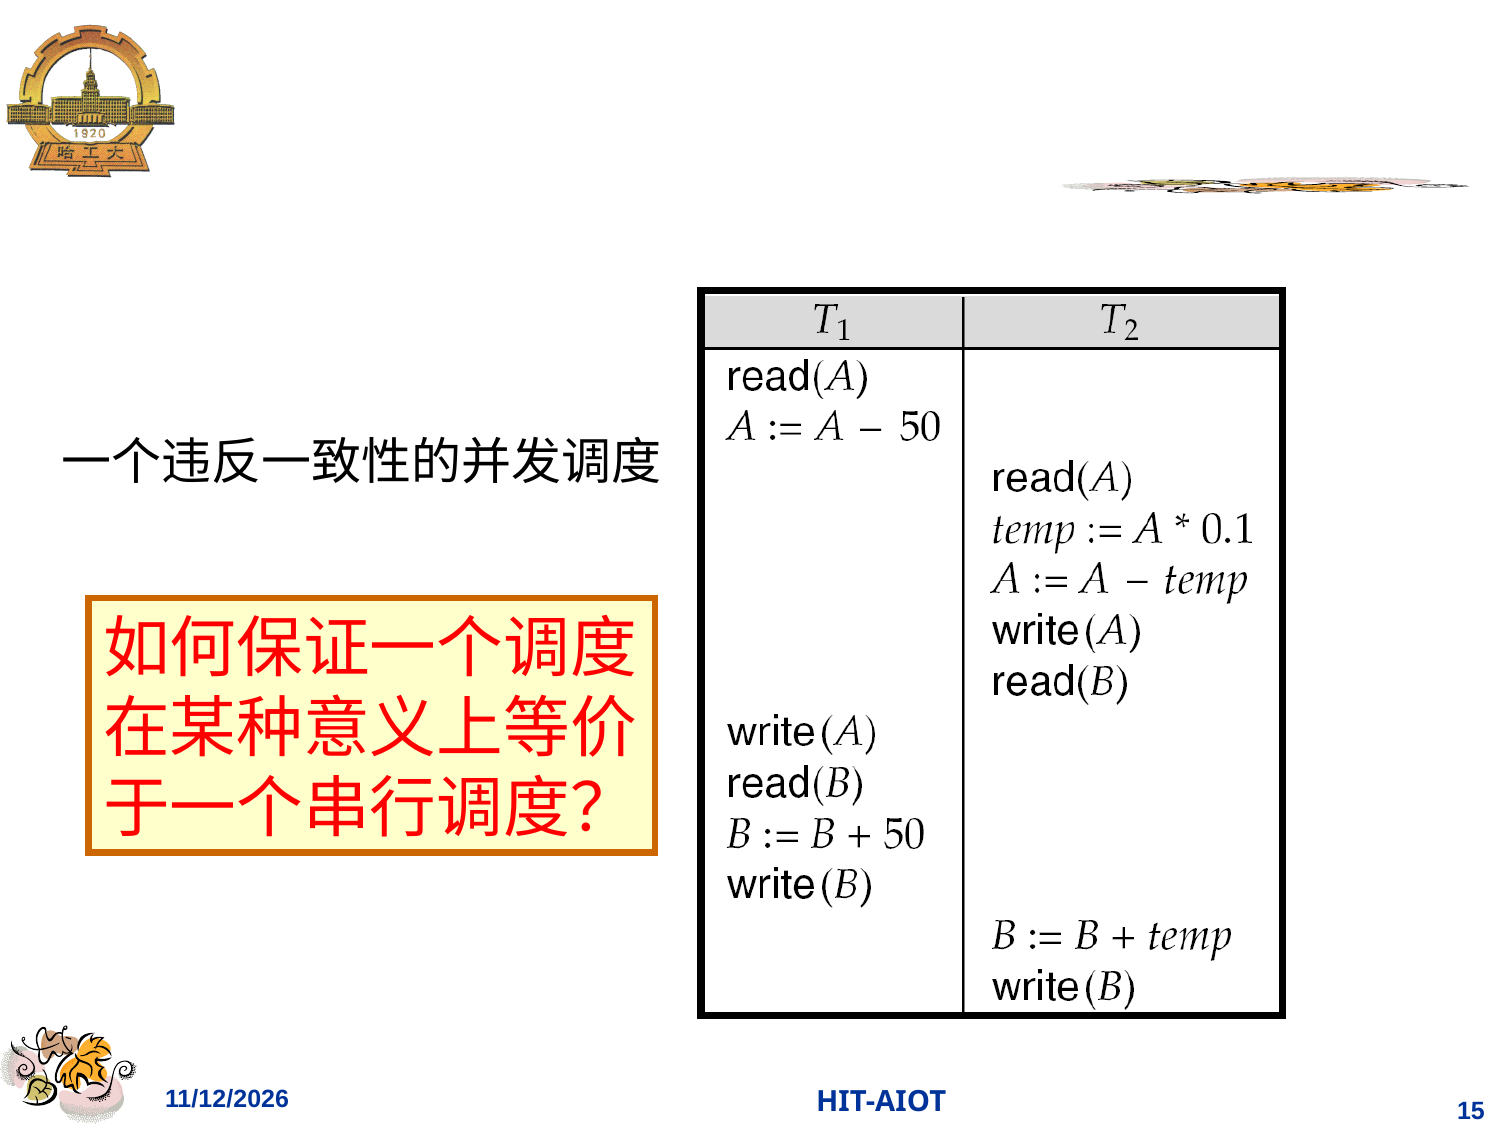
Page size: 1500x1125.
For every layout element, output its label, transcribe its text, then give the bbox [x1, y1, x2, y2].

picture [702, 292, 1280, 1013]
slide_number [149, 1074, 413, 1125]
picture [0, 24, 175, 182]
text_box 如何保证一个调度在某种意义上等价于一个串行调度？ [88, 597, 656, 853]
text_box 一个违反一致性的并发调度 [46, 421, 697, 497]
footer HIT-AIOT [524, 1074, 1238, 1125]
slide_number 15 [1437, 1087, 1500, 1125]
